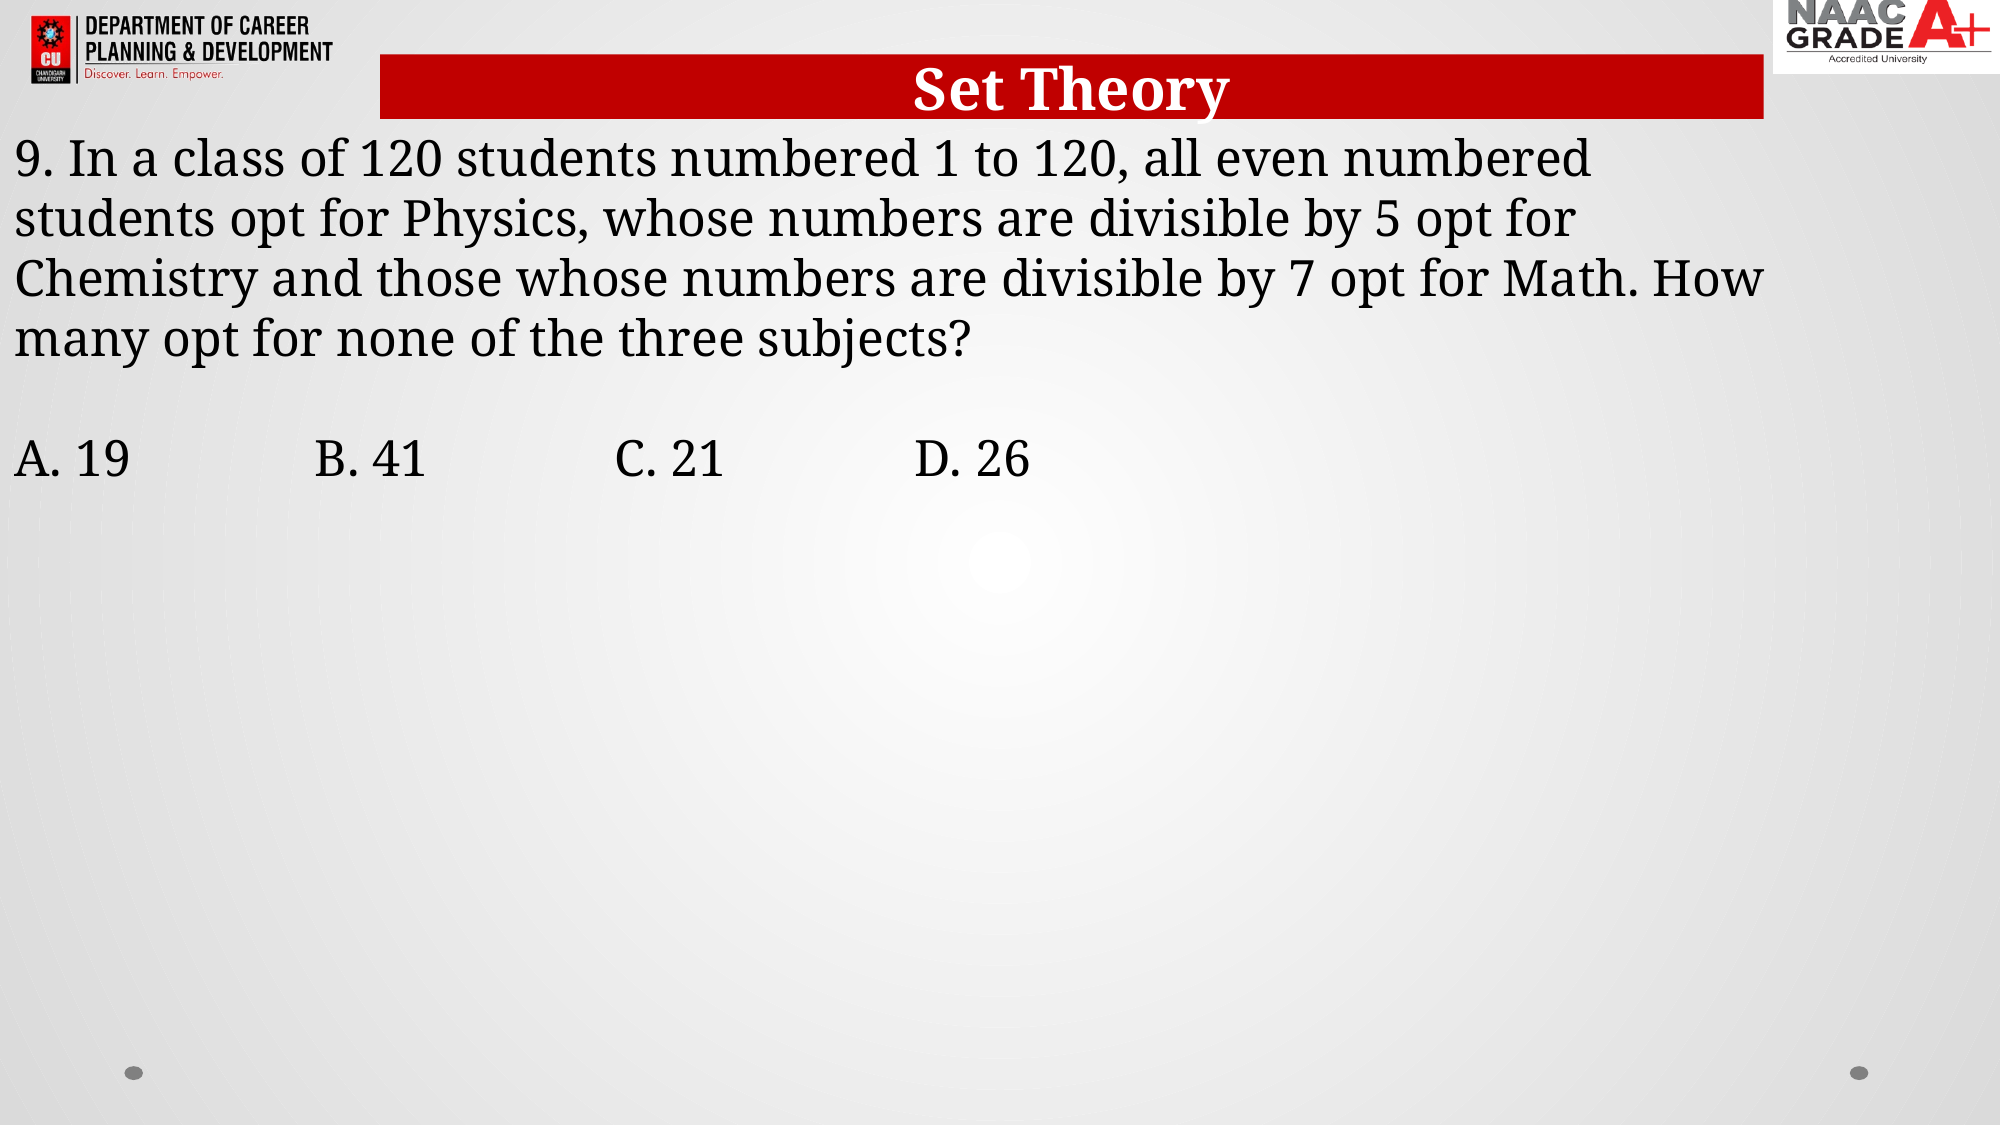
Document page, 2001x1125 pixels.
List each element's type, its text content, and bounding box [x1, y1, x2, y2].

picture [23, 0, 349, 100]
picture [1772, 0, 2000, 74]
text_box 9. In a class of 120 students numbered 1 to 120, all even numbered students opt for Physics, whose numbers are divisible by 5 opt for Chemistry and those whose numbers are divisible by 7 opt for Math. How many opt for none of the three subjects? A. 19 B. 41 C. 21 D. 26 [0, 118, 1819, 494]
text_box Set Theory [378, 52, 1766, 121]
